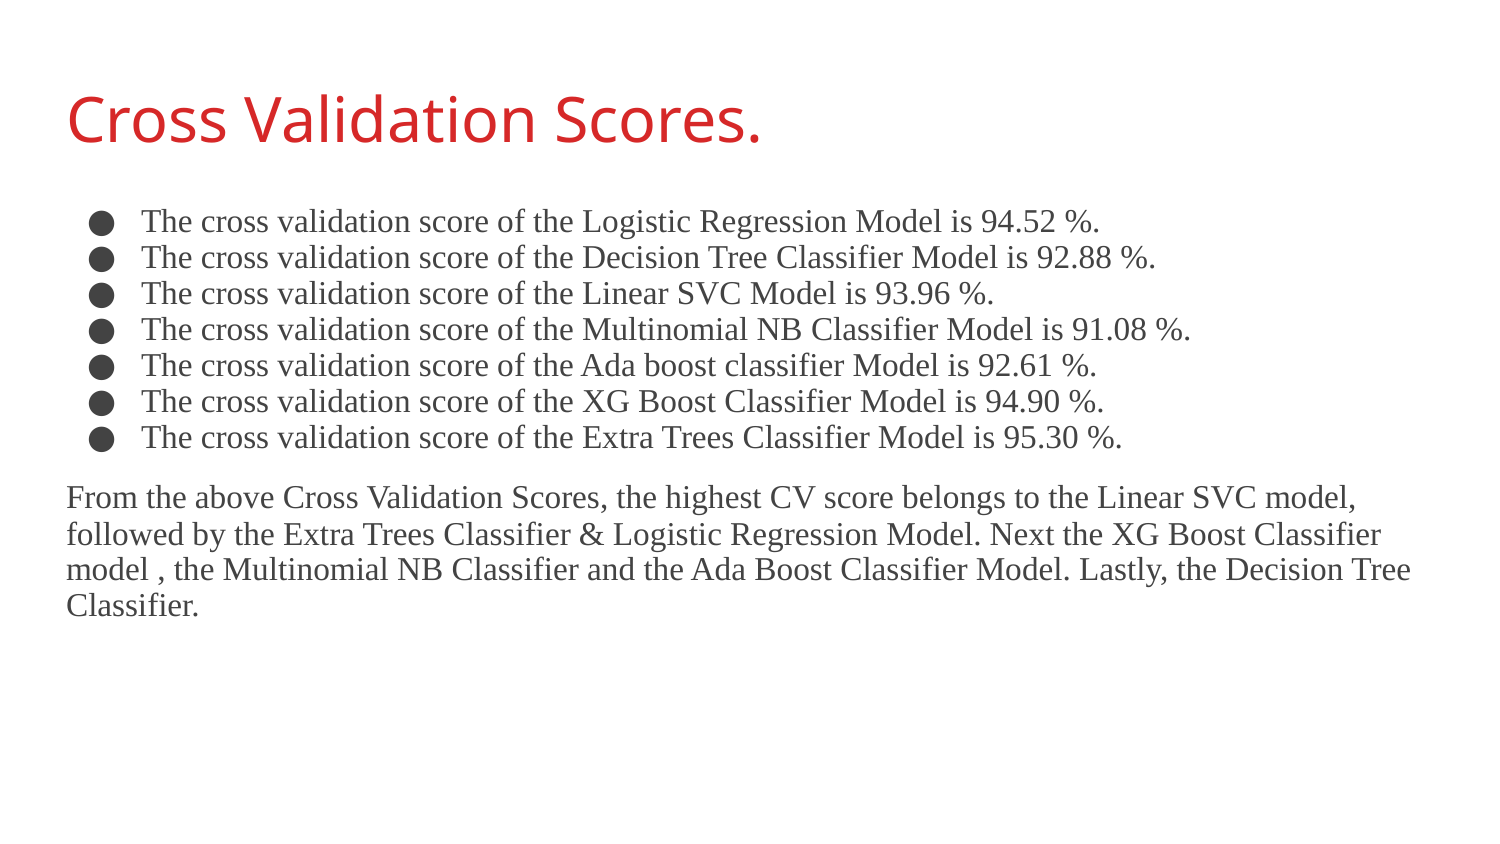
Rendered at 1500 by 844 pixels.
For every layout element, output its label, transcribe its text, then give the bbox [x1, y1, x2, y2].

list The cross validation score of the Logistic Regression Model is 94.52 %. The cross validation score of the Decision Tree Classifier Model is 92.88 %. The cross validation score of the Linear SVC Model is 93.96 %. The cross validation score of the Multinomial NB Classifier Model is 91.08 %. The cross validation score of the Ada boost classifier Model is 92.61 %. The cross validation score of the XG Boost Classifier Model is 94.90 %. The cross validation score of the Extra Trees Classifier Model is 95.30 %. From the above Cross Validation Scores, the highest CV score belongs to the Linear SVC model, followed by the Extra Trees Classifier & Logistic Regression Model. Next the XG Boost Classifier model , the Multinomial NB Classifier and the Ada Boost Classifier Model. Lastly, the Decision Tree Classifier. [51, 189, 1449, 694]
title Cross Validation Scores. [51, 72, 1449, 167]
